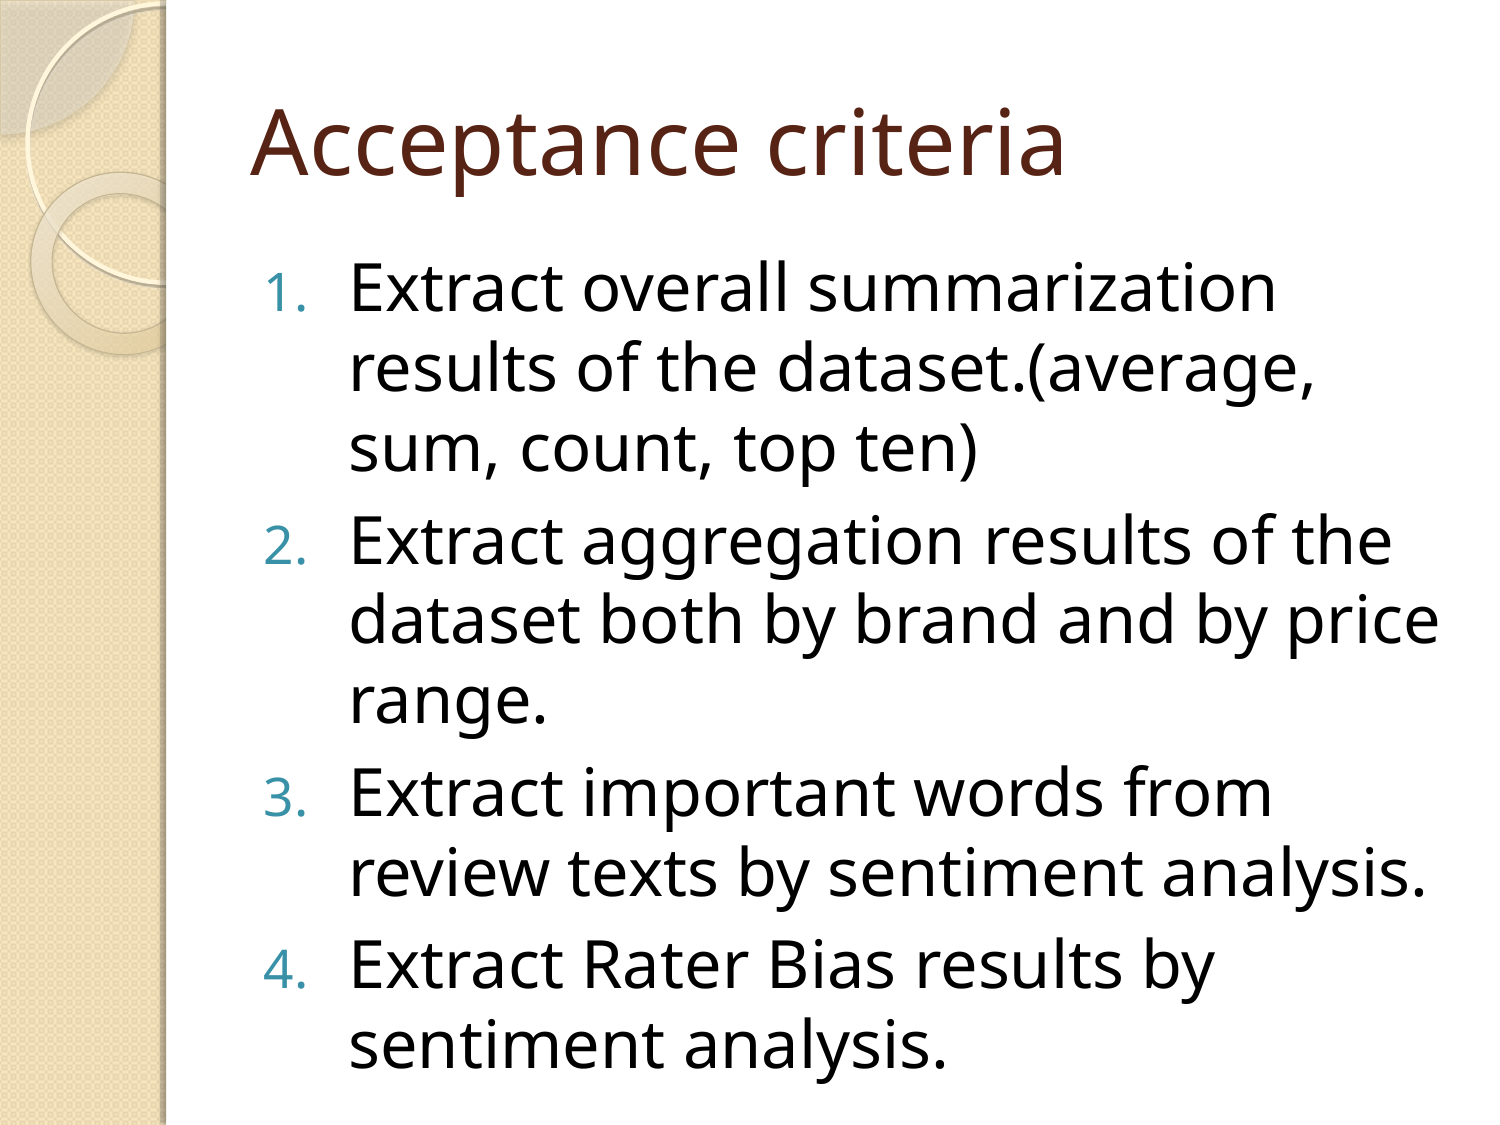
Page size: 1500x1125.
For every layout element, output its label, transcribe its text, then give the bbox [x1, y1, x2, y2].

list Extract overall summarization results of the dataset.(average, sum, count, top ten) Extract aggregation results of the dataset both by brand and by price range. Extract important words from review texts by sentiment analysis. Extract Rater Bias results by sentiment analysis. [235, 237, 1466, 1026]
title Acceptance criteria [235, 45, 1466, 233]
